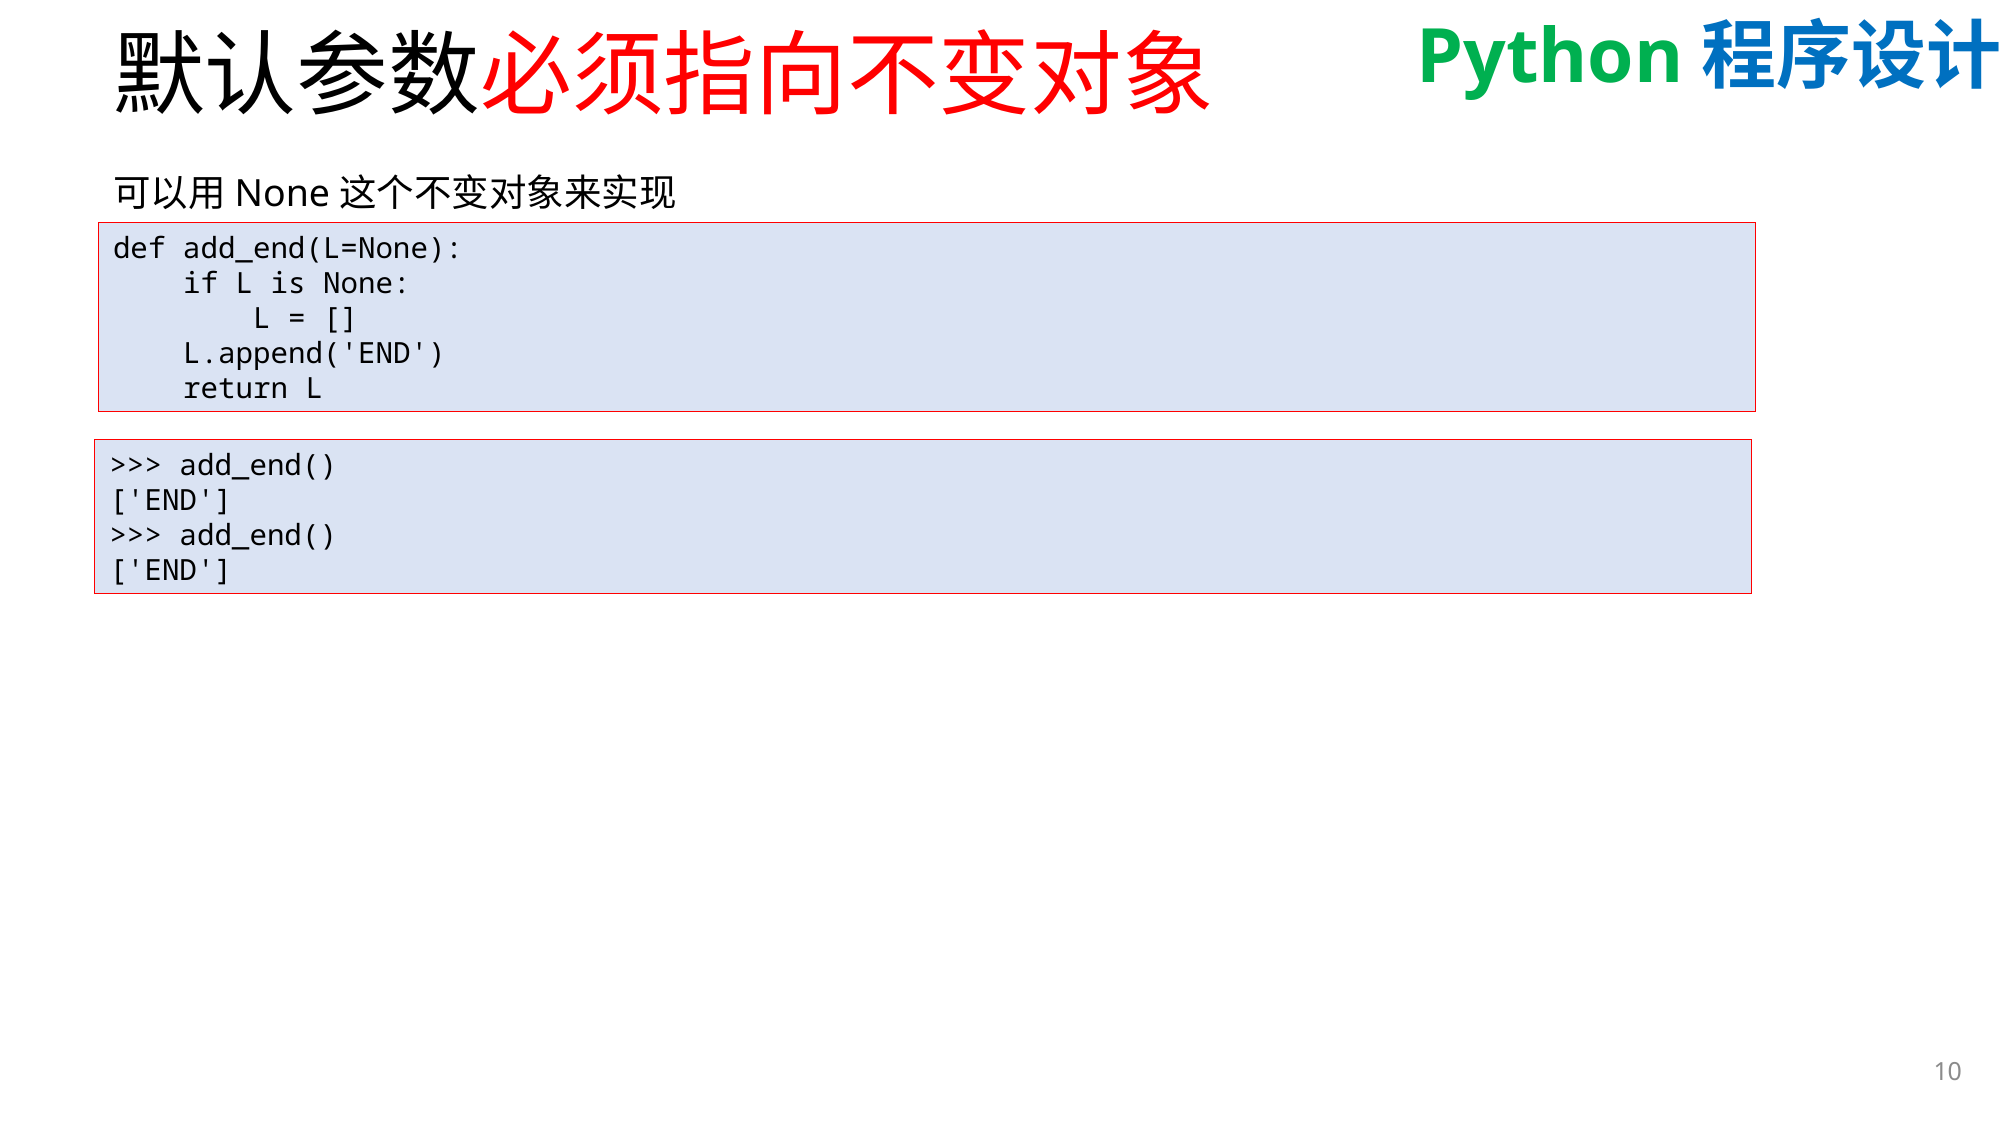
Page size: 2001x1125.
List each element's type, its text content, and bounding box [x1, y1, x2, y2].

title 默认参数必须指向不变对象 [98, 0, 1824, 157]
text_box def add_end(L=None): if L is None: L = [] L.append('END') return L [98, 222, 1756, 412]
slide_number 10 [1527, 1042, 1978, 1103]
text_box 可以用None这个不变对象来实现 [98, 161, 1914, 222]
text_box >>> add_end() ['END'] >>> add_end() ['END'] [94, 439, 1752, 594]
